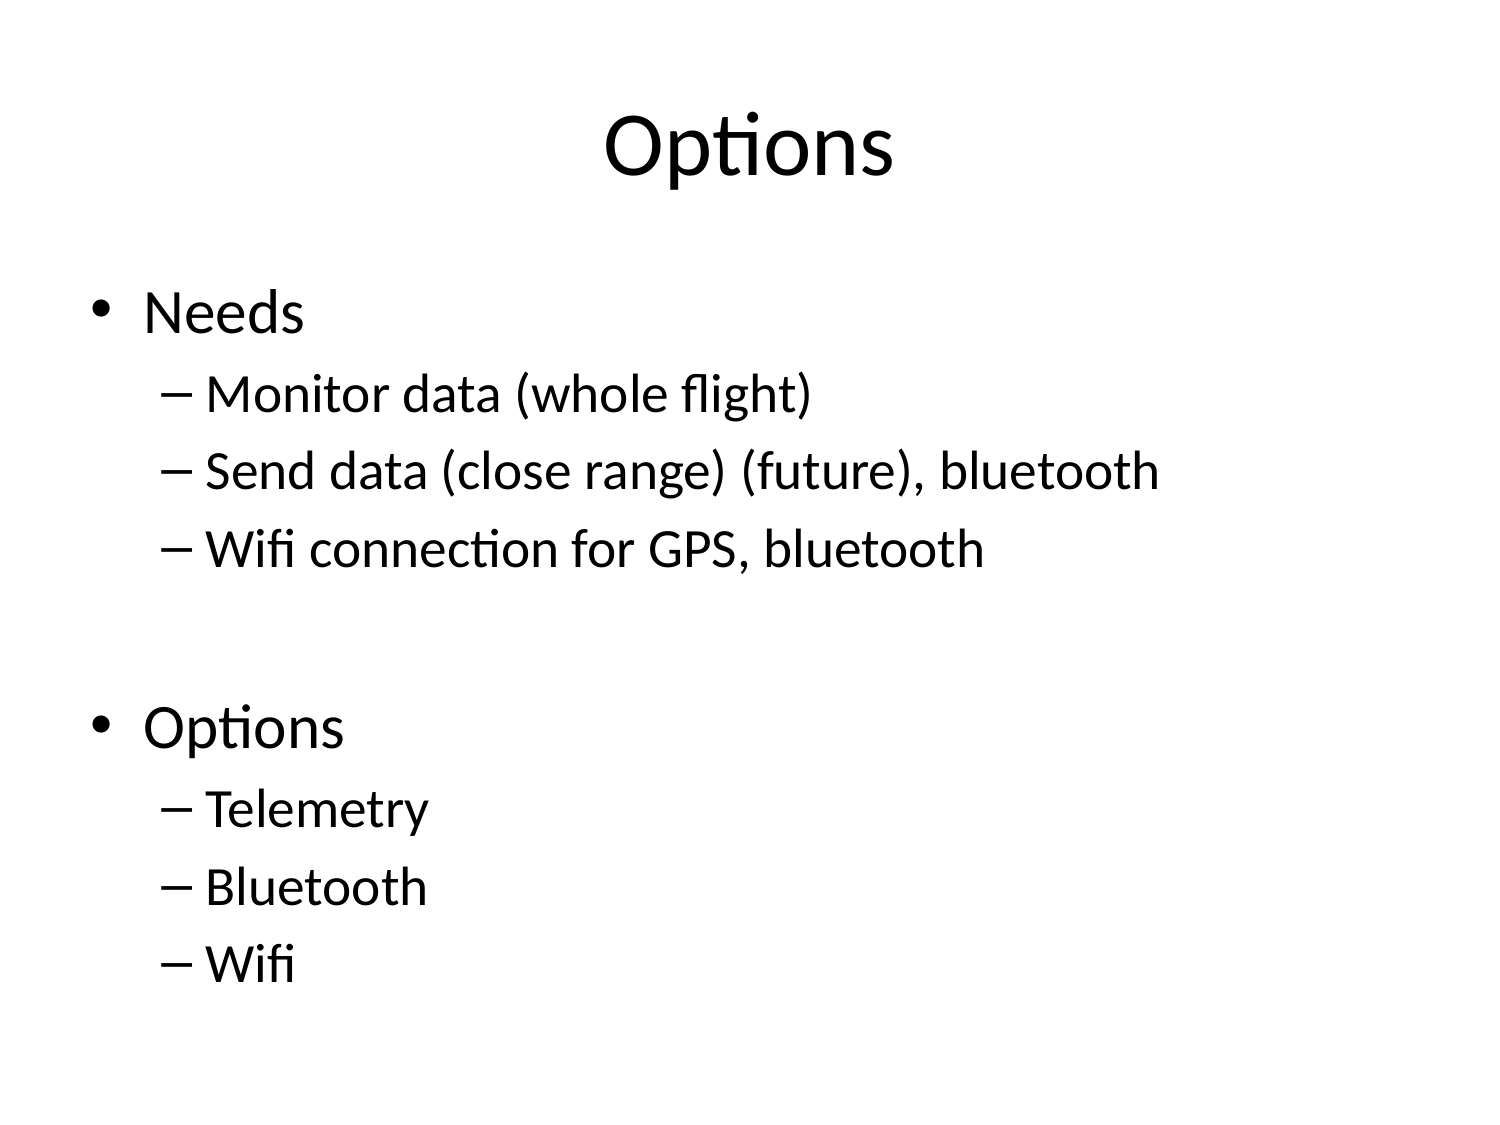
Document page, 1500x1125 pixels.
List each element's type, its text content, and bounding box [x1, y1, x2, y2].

list Needs Monitor data (whole flight) Send data (close range) (future), bluetooth Wifi connection for GPS, bluetooth Options Telemetry Bluetooth Wifi [75, 262, 1425, 1005]
title Options [75, 45, 1425, 233]
